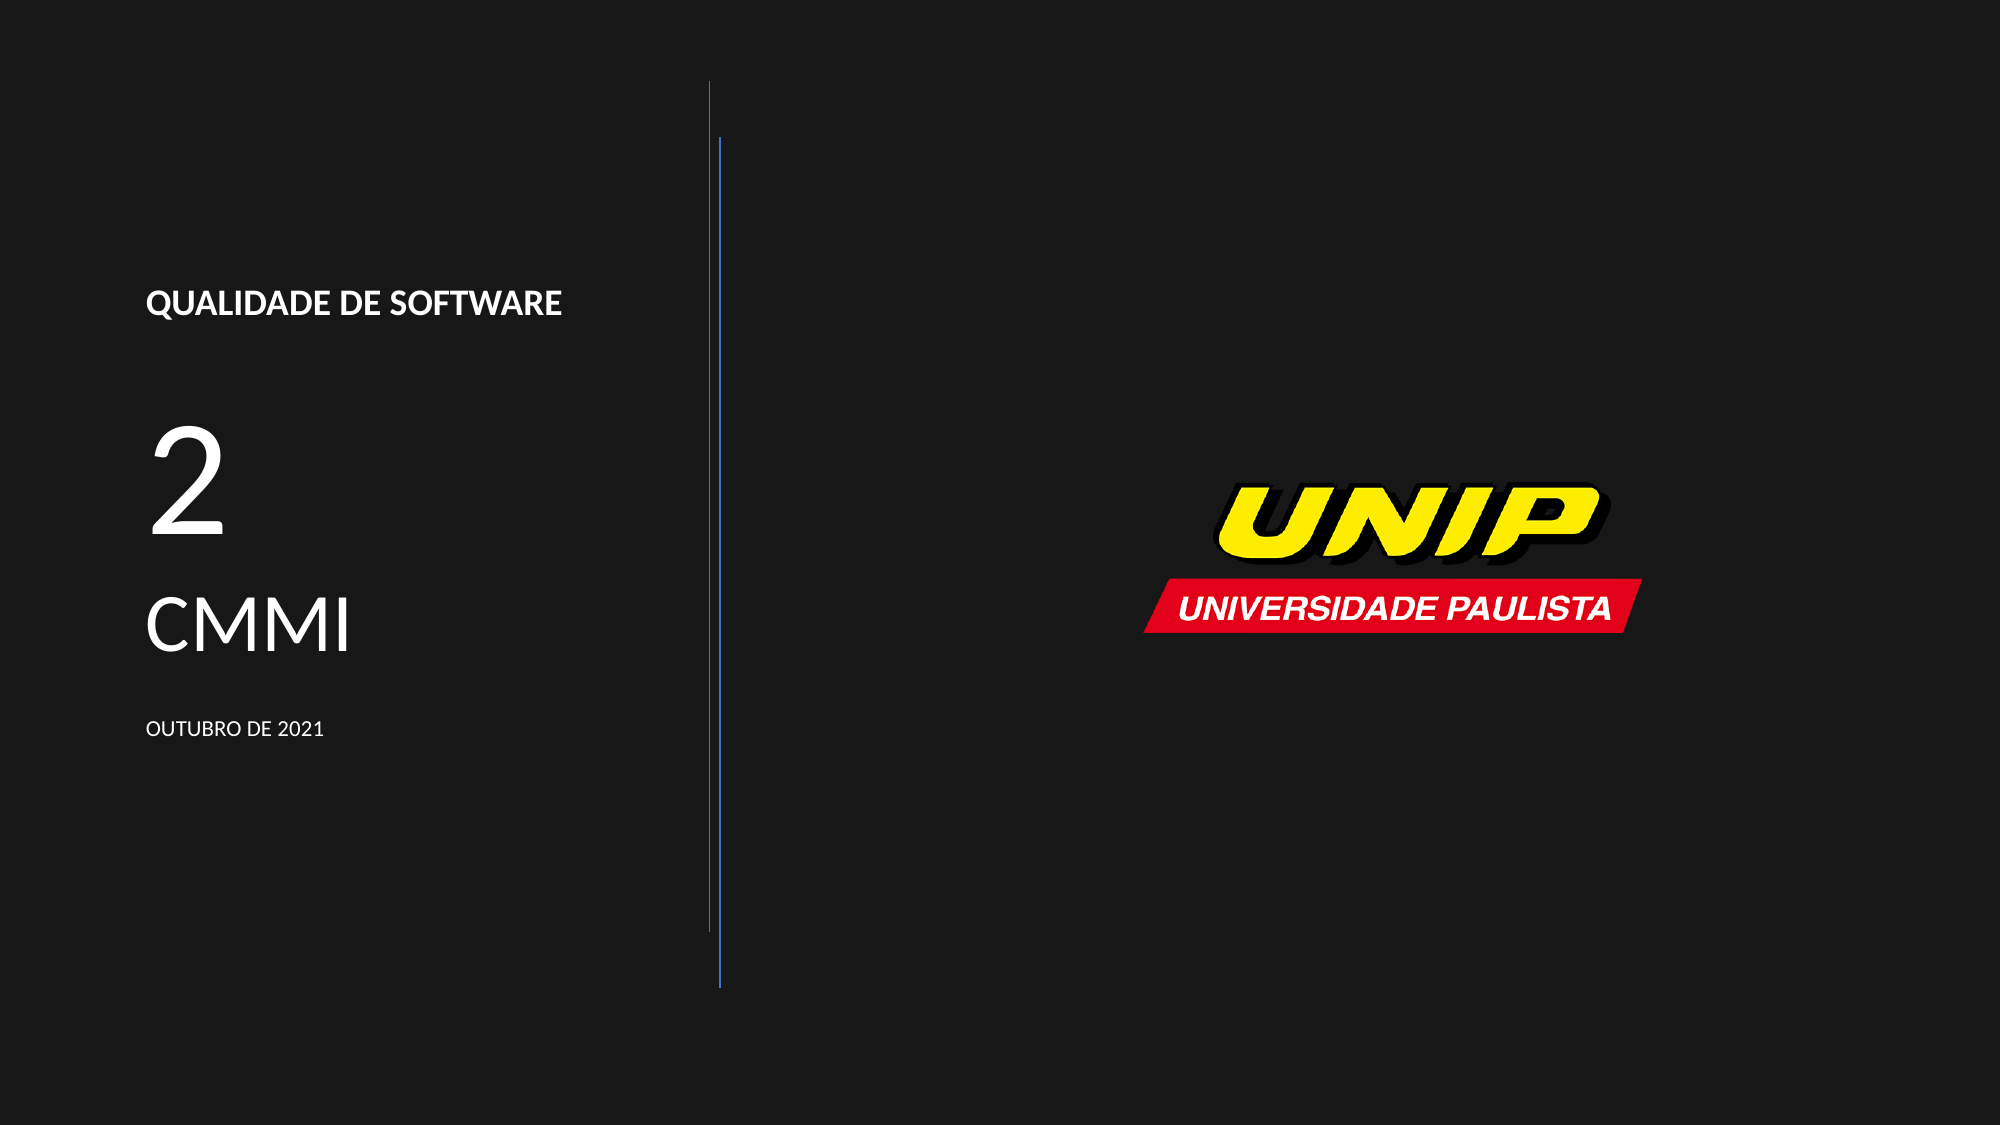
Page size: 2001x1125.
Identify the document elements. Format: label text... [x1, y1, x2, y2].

picture [1131, 423, 1644, 702]
text_box QUALIDADE DE SOFTWARE 2 CMMI OUTUBRO DE 2021 [131, 270, 615, 748]
